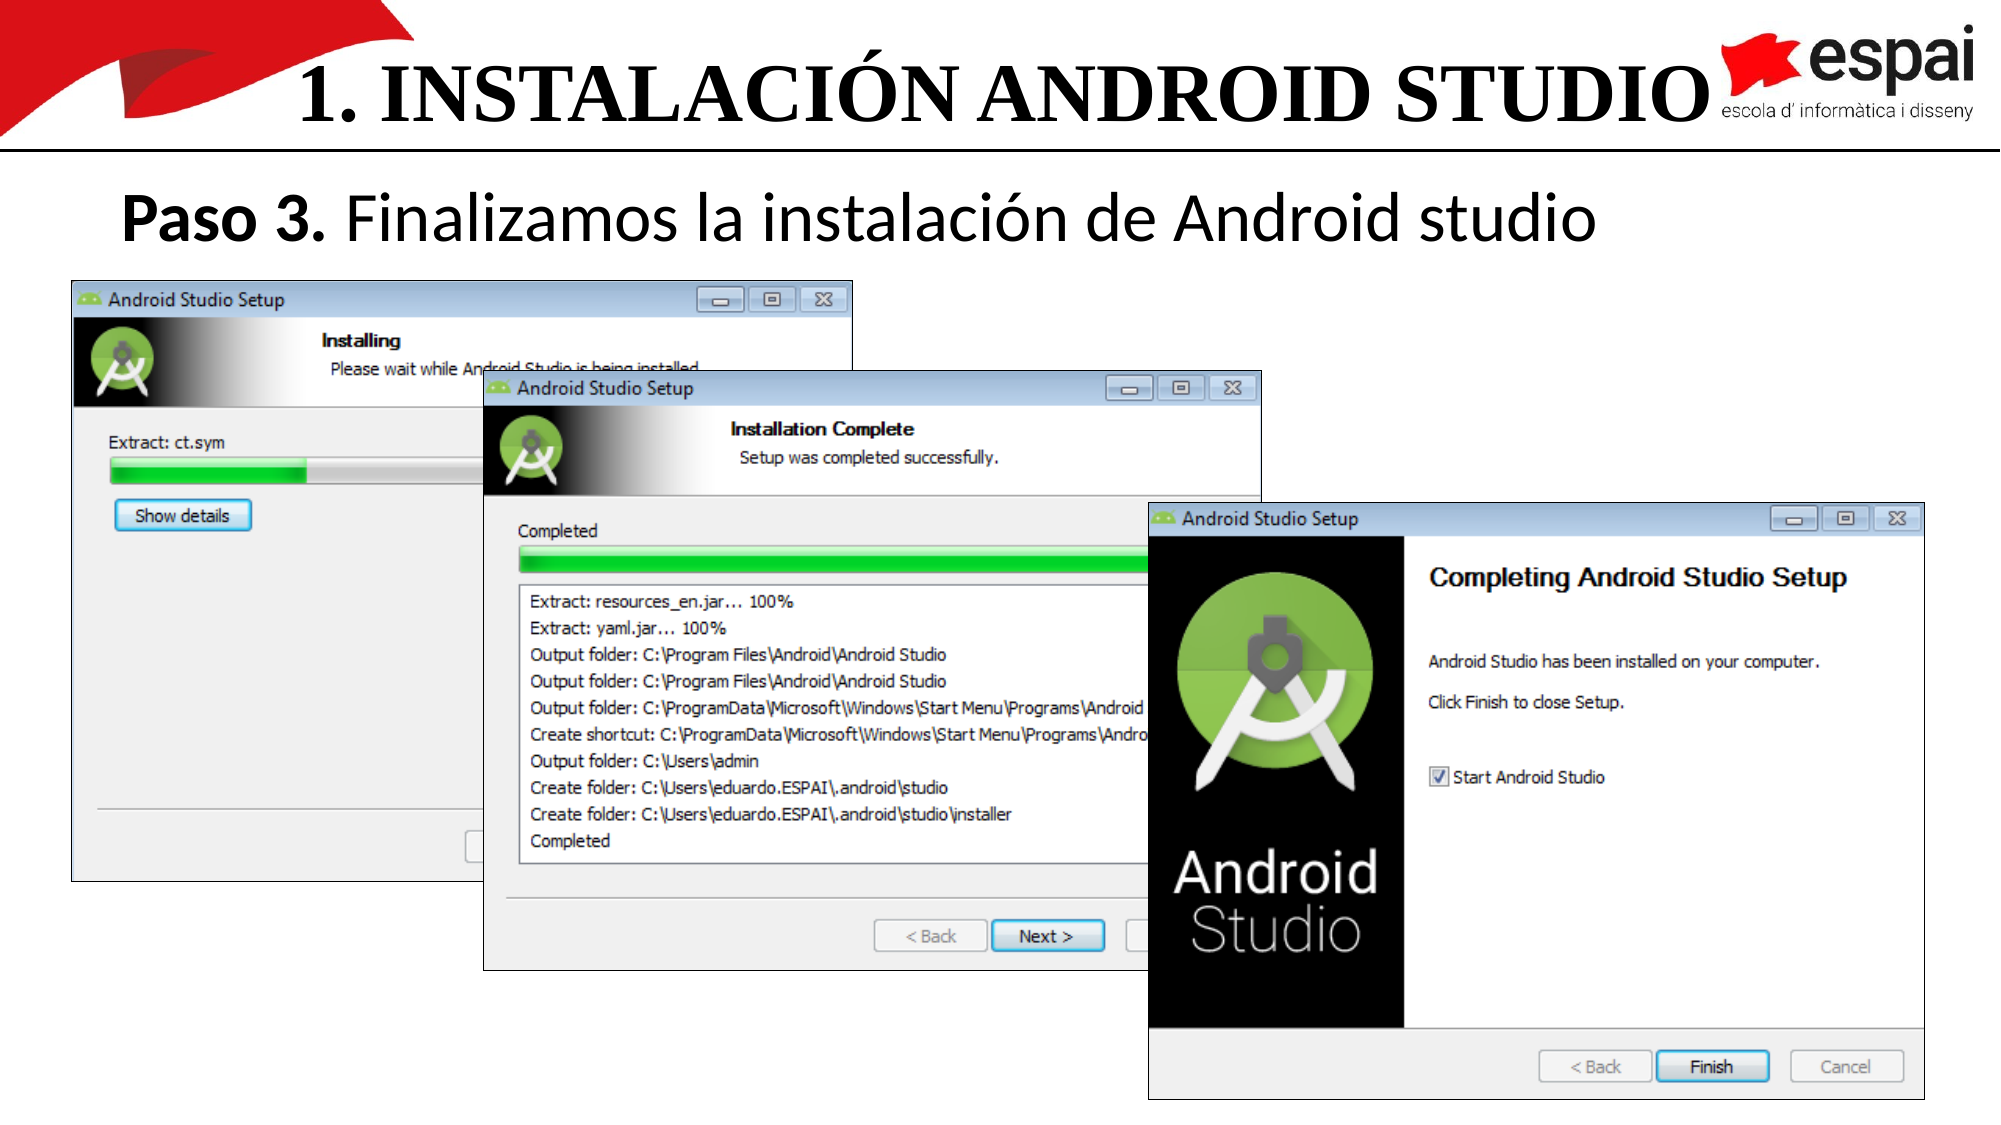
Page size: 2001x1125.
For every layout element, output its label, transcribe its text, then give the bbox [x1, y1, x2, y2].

text_box Paso 3. Finalizamos la instalación de Android studio [117, 168, 1992, 256]
picture [71, 280, 1925, 1100]
picture [0, 0, 255, 137]
text_box 1. INSTALACIÓN ANDROID STUDIO [255, 0, 1756, 146]
picture [1756, 21, 1973, 122]
